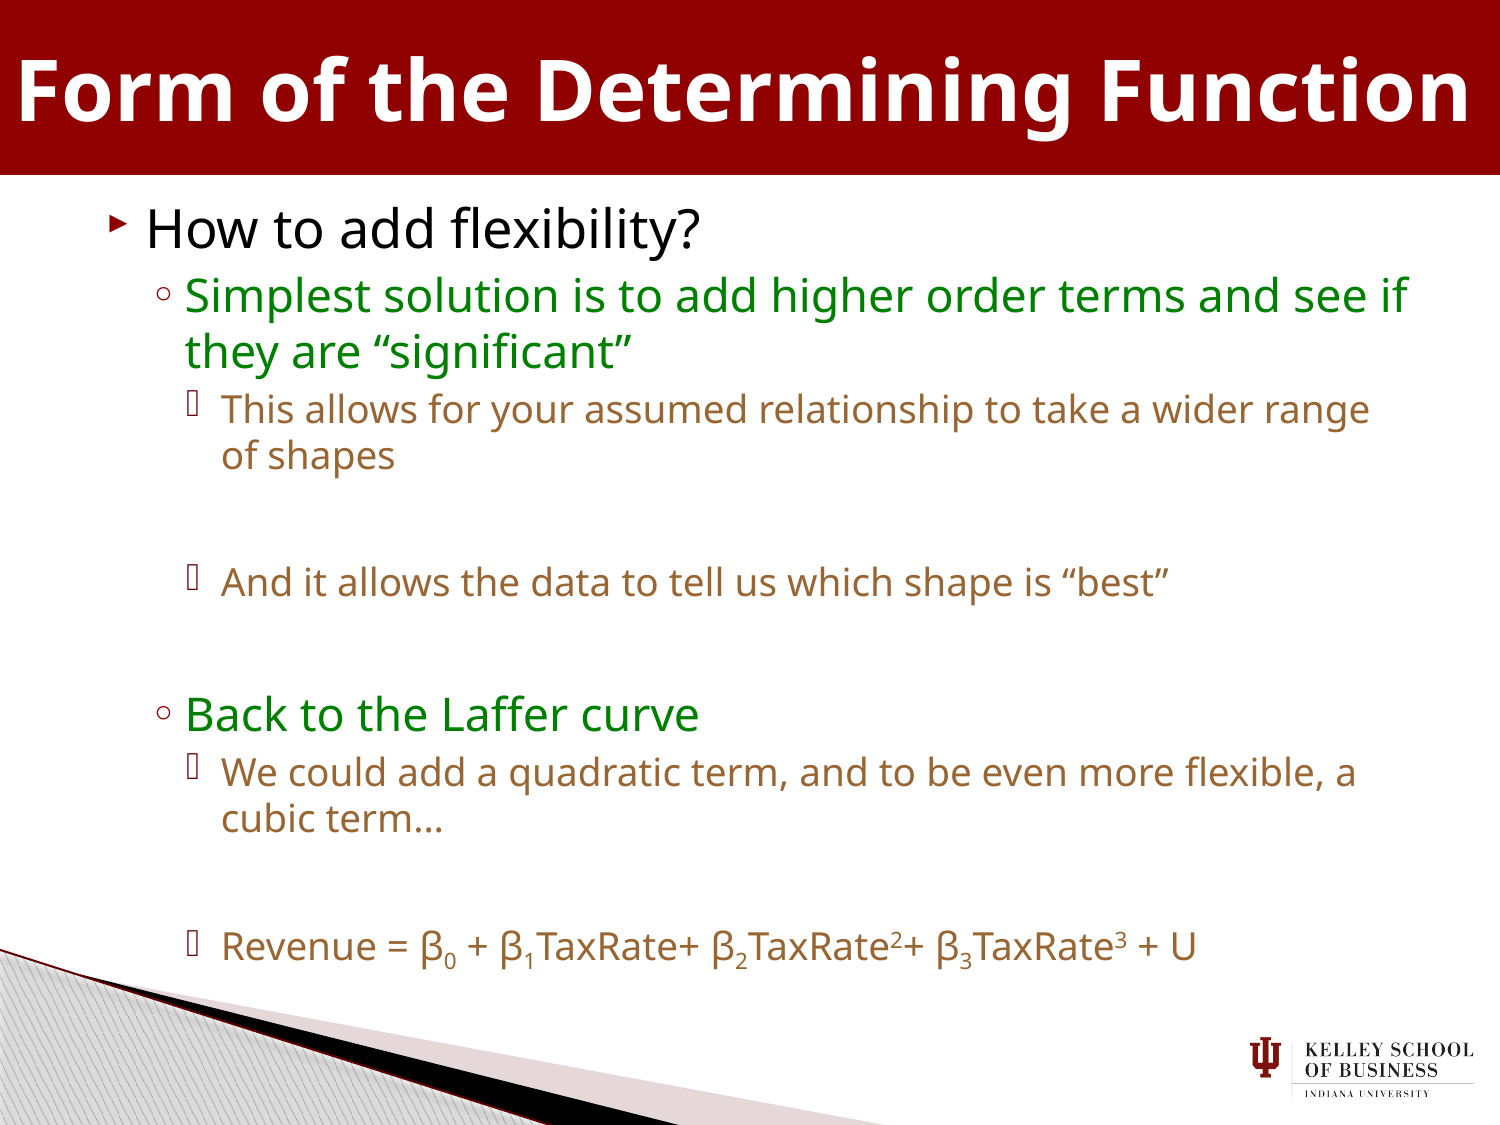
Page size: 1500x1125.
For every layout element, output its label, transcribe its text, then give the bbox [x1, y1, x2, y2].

title Form of the Determining Function [0, 0, 1500, 175]
picture [1249, 1037, 1476, 1101]
list How to add flexibility? Simplest solution is to add higher order terms and see if they are “significant” This allows for your assumed relationship to take a wider range of shapes And it allows the data to tell us which shape is “best” Back to the Laffer curve We could add a quadratic term, and to be even more flexible, a cubic term… Revenue = β0 + β1TaxRate+ β2TaxRate2+ β3TaxRate3 + U [75, 187, 1425, 986]
